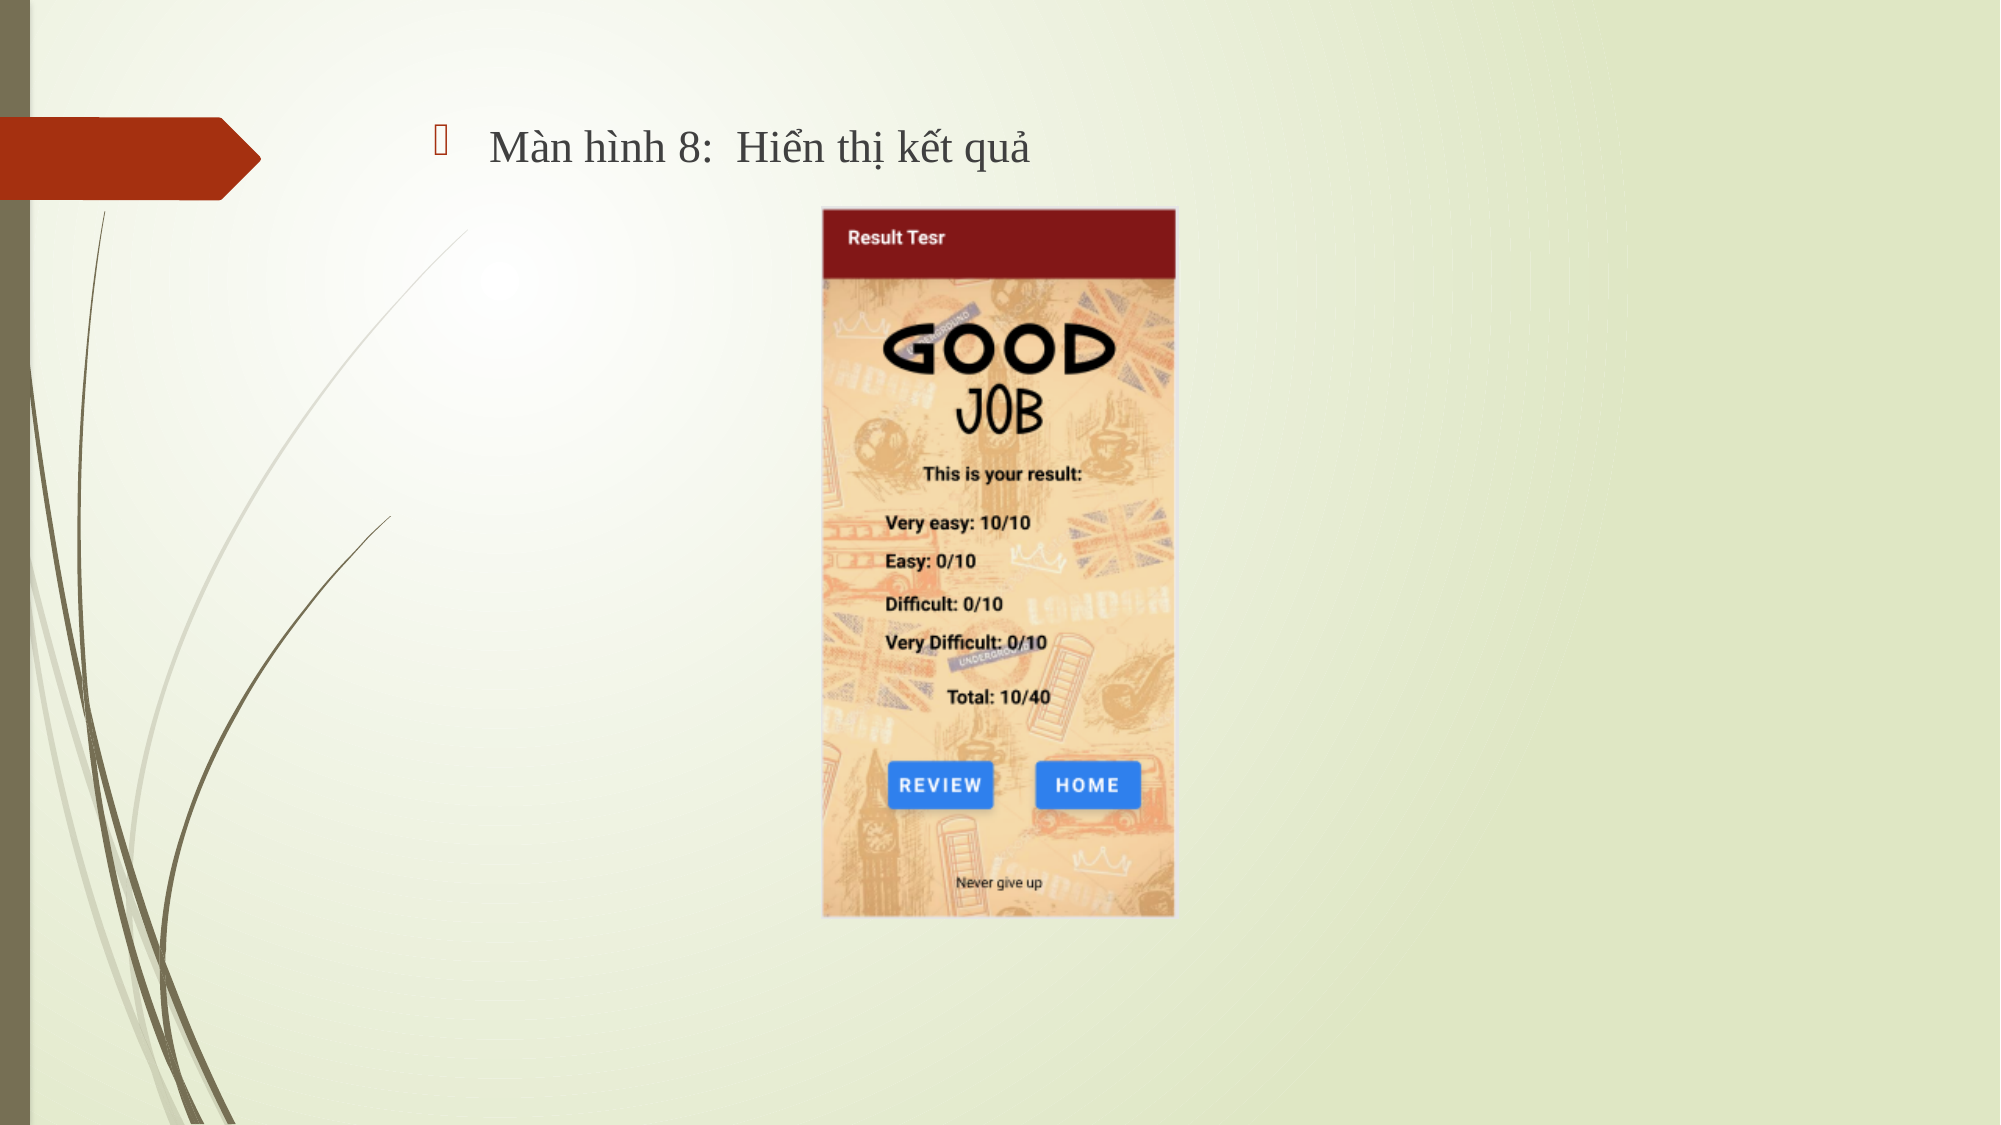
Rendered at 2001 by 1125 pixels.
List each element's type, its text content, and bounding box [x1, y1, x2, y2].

picture [820, 205, 1180, 920]
list Màn hình 8: Hiển thị kết quả [418, 109, 1881, 729]
